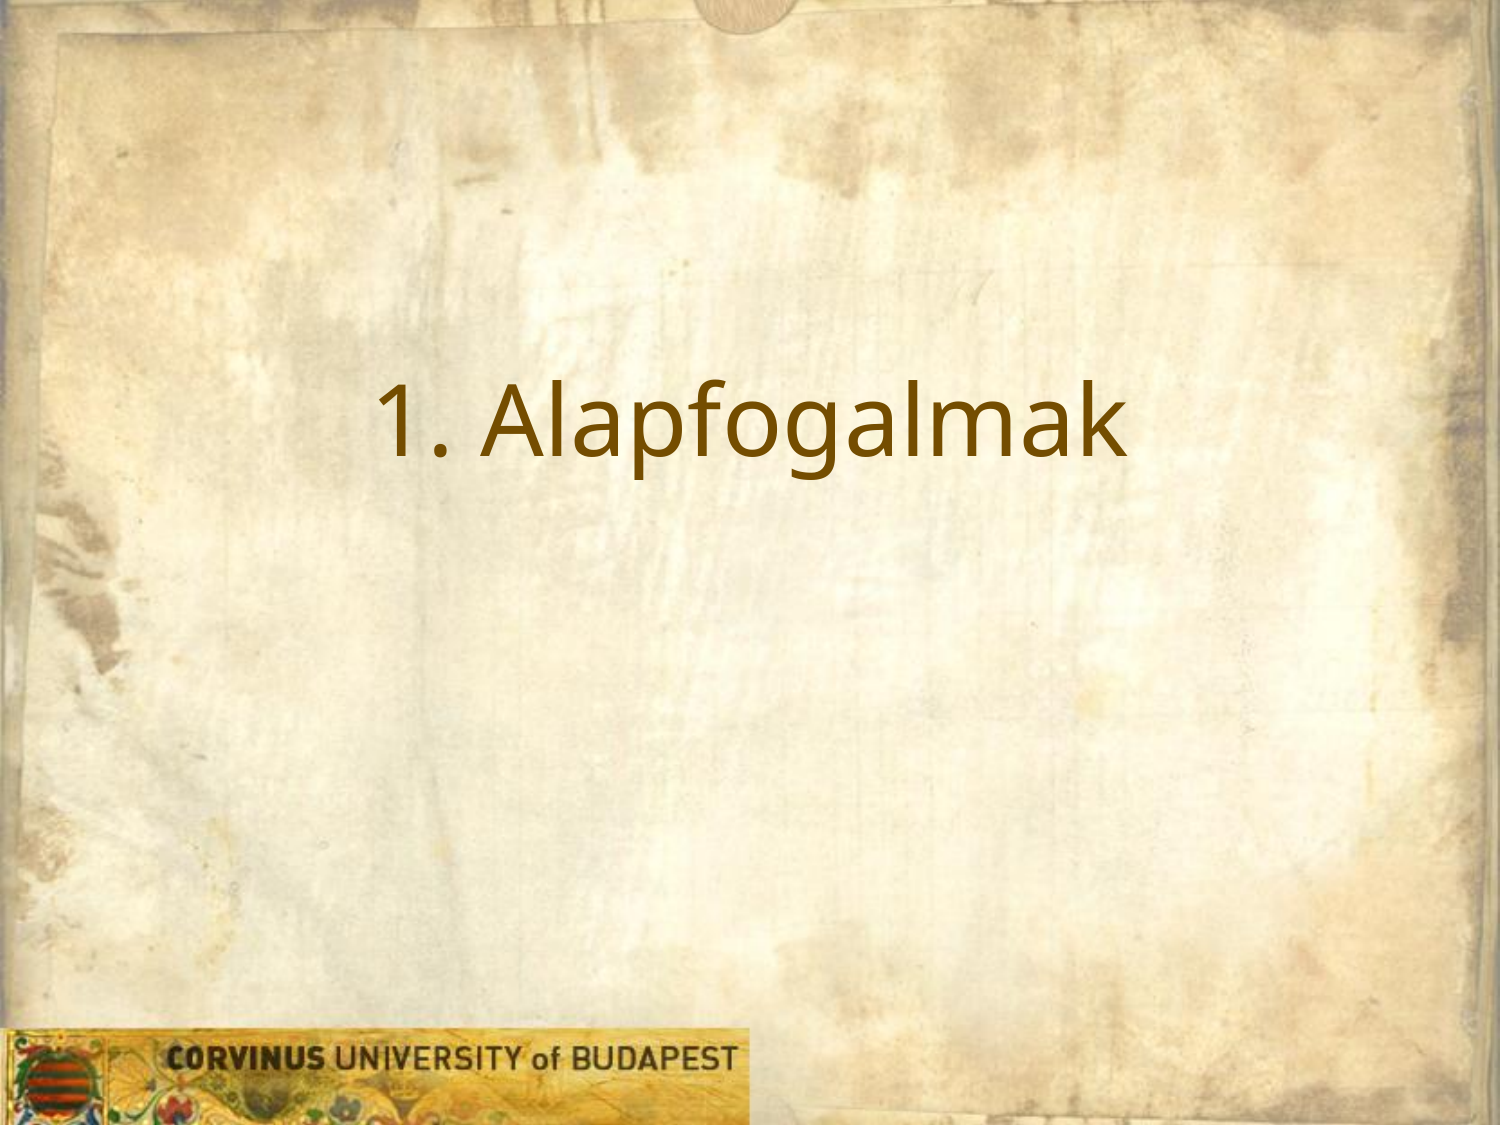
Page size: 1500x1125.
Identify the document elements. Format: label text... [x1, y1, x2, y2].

title 1. Alapfogalmak [17, 349, 1483, 528]
picture [0, 0, 1500, 1125]
